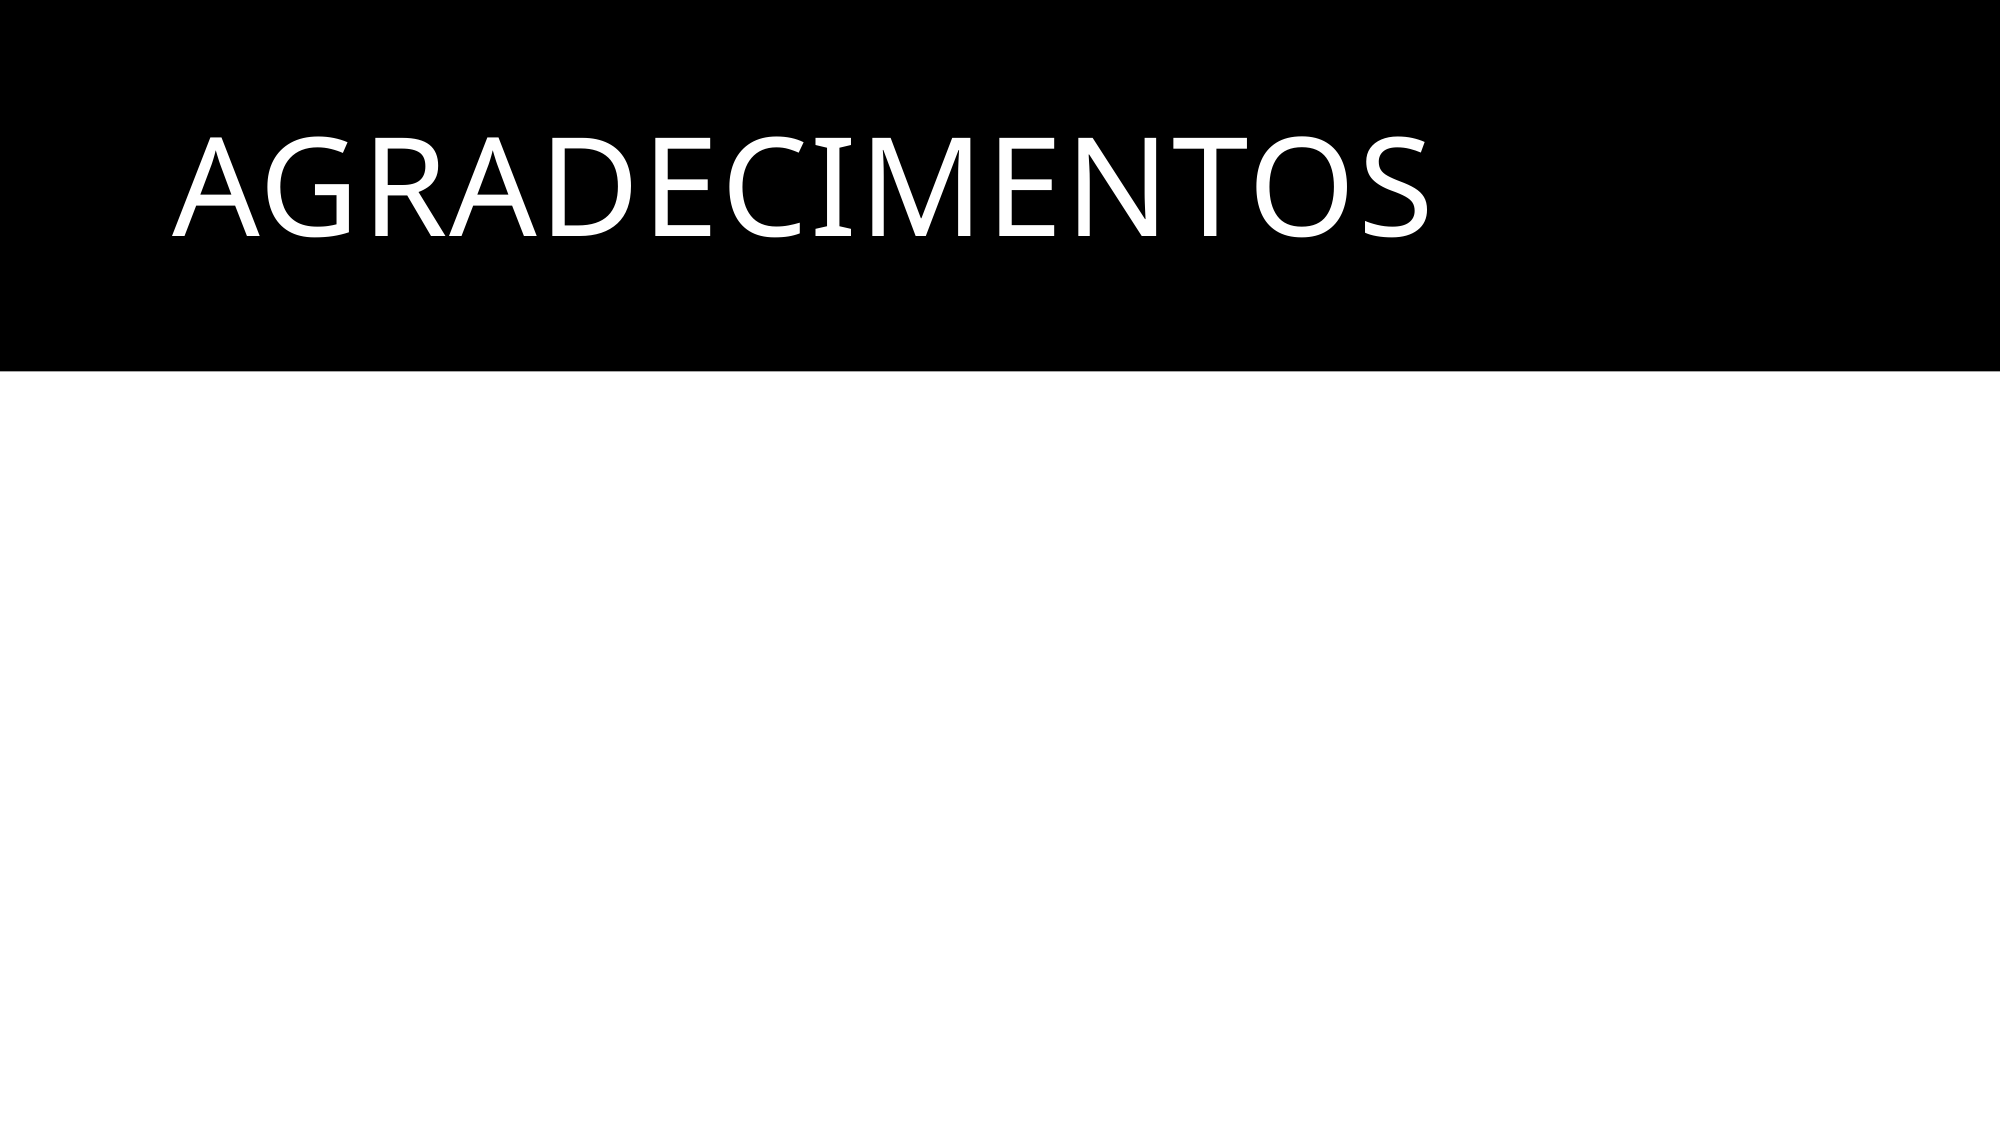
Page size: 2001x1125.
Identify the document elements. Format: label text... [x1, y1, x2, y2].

title agradecimentos [157, 52, 1842, 332]
